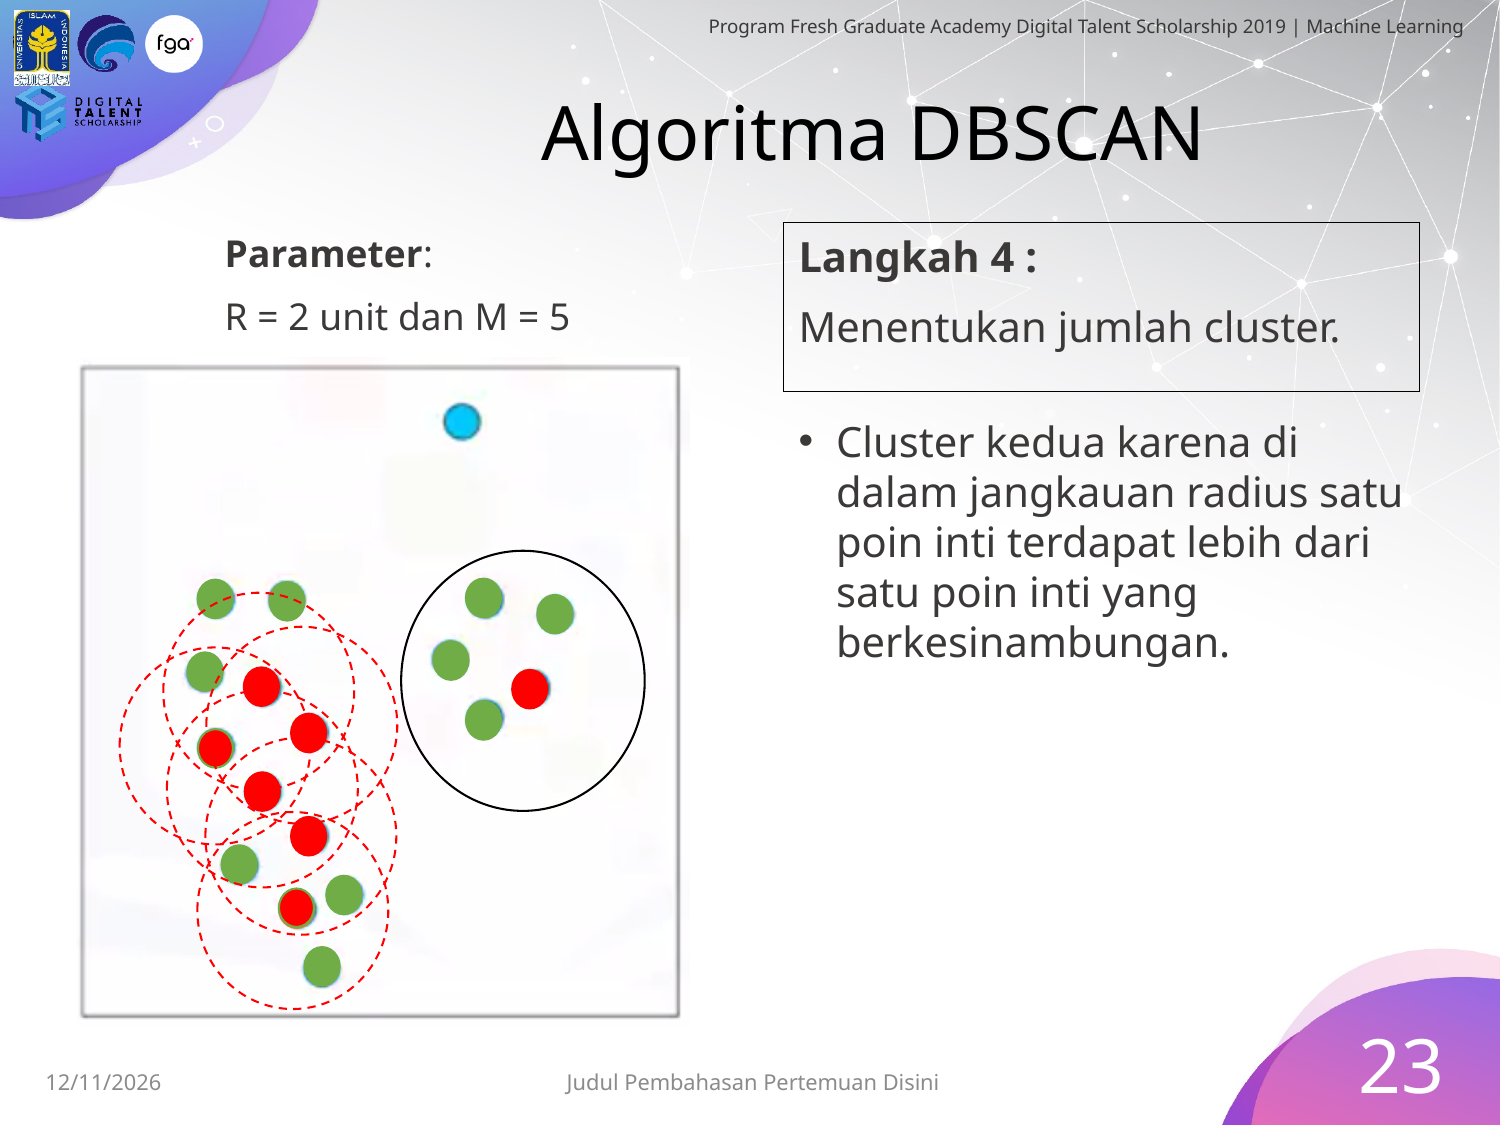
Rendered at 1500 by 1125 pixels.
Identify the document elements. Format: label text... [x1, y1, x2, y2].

list Langkah 4 : Menentukan jumlah cluster. [783, 222, 1420, 392]
footer Judul Pembahasan Pertemuan Disini [386, 1053, 1121, 1114]
title Algoritma DBSCAN [271, 66, 1477, 207]
text_box Cluster kedua karena di dalam jangkauan radius satu poin inti terdapat lebih dari satu poin inti yang berkesinambungan. [783, 407, 1420, 1026]
picture [0, 0, 1500, 1125]
slide_number 23 [1327, 1025, 1477, 1115]
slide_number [30, 1053, 272, 1114]
text_box Parameter: R = 2 unit dan M = 5 [209, 222, 603, 357]
